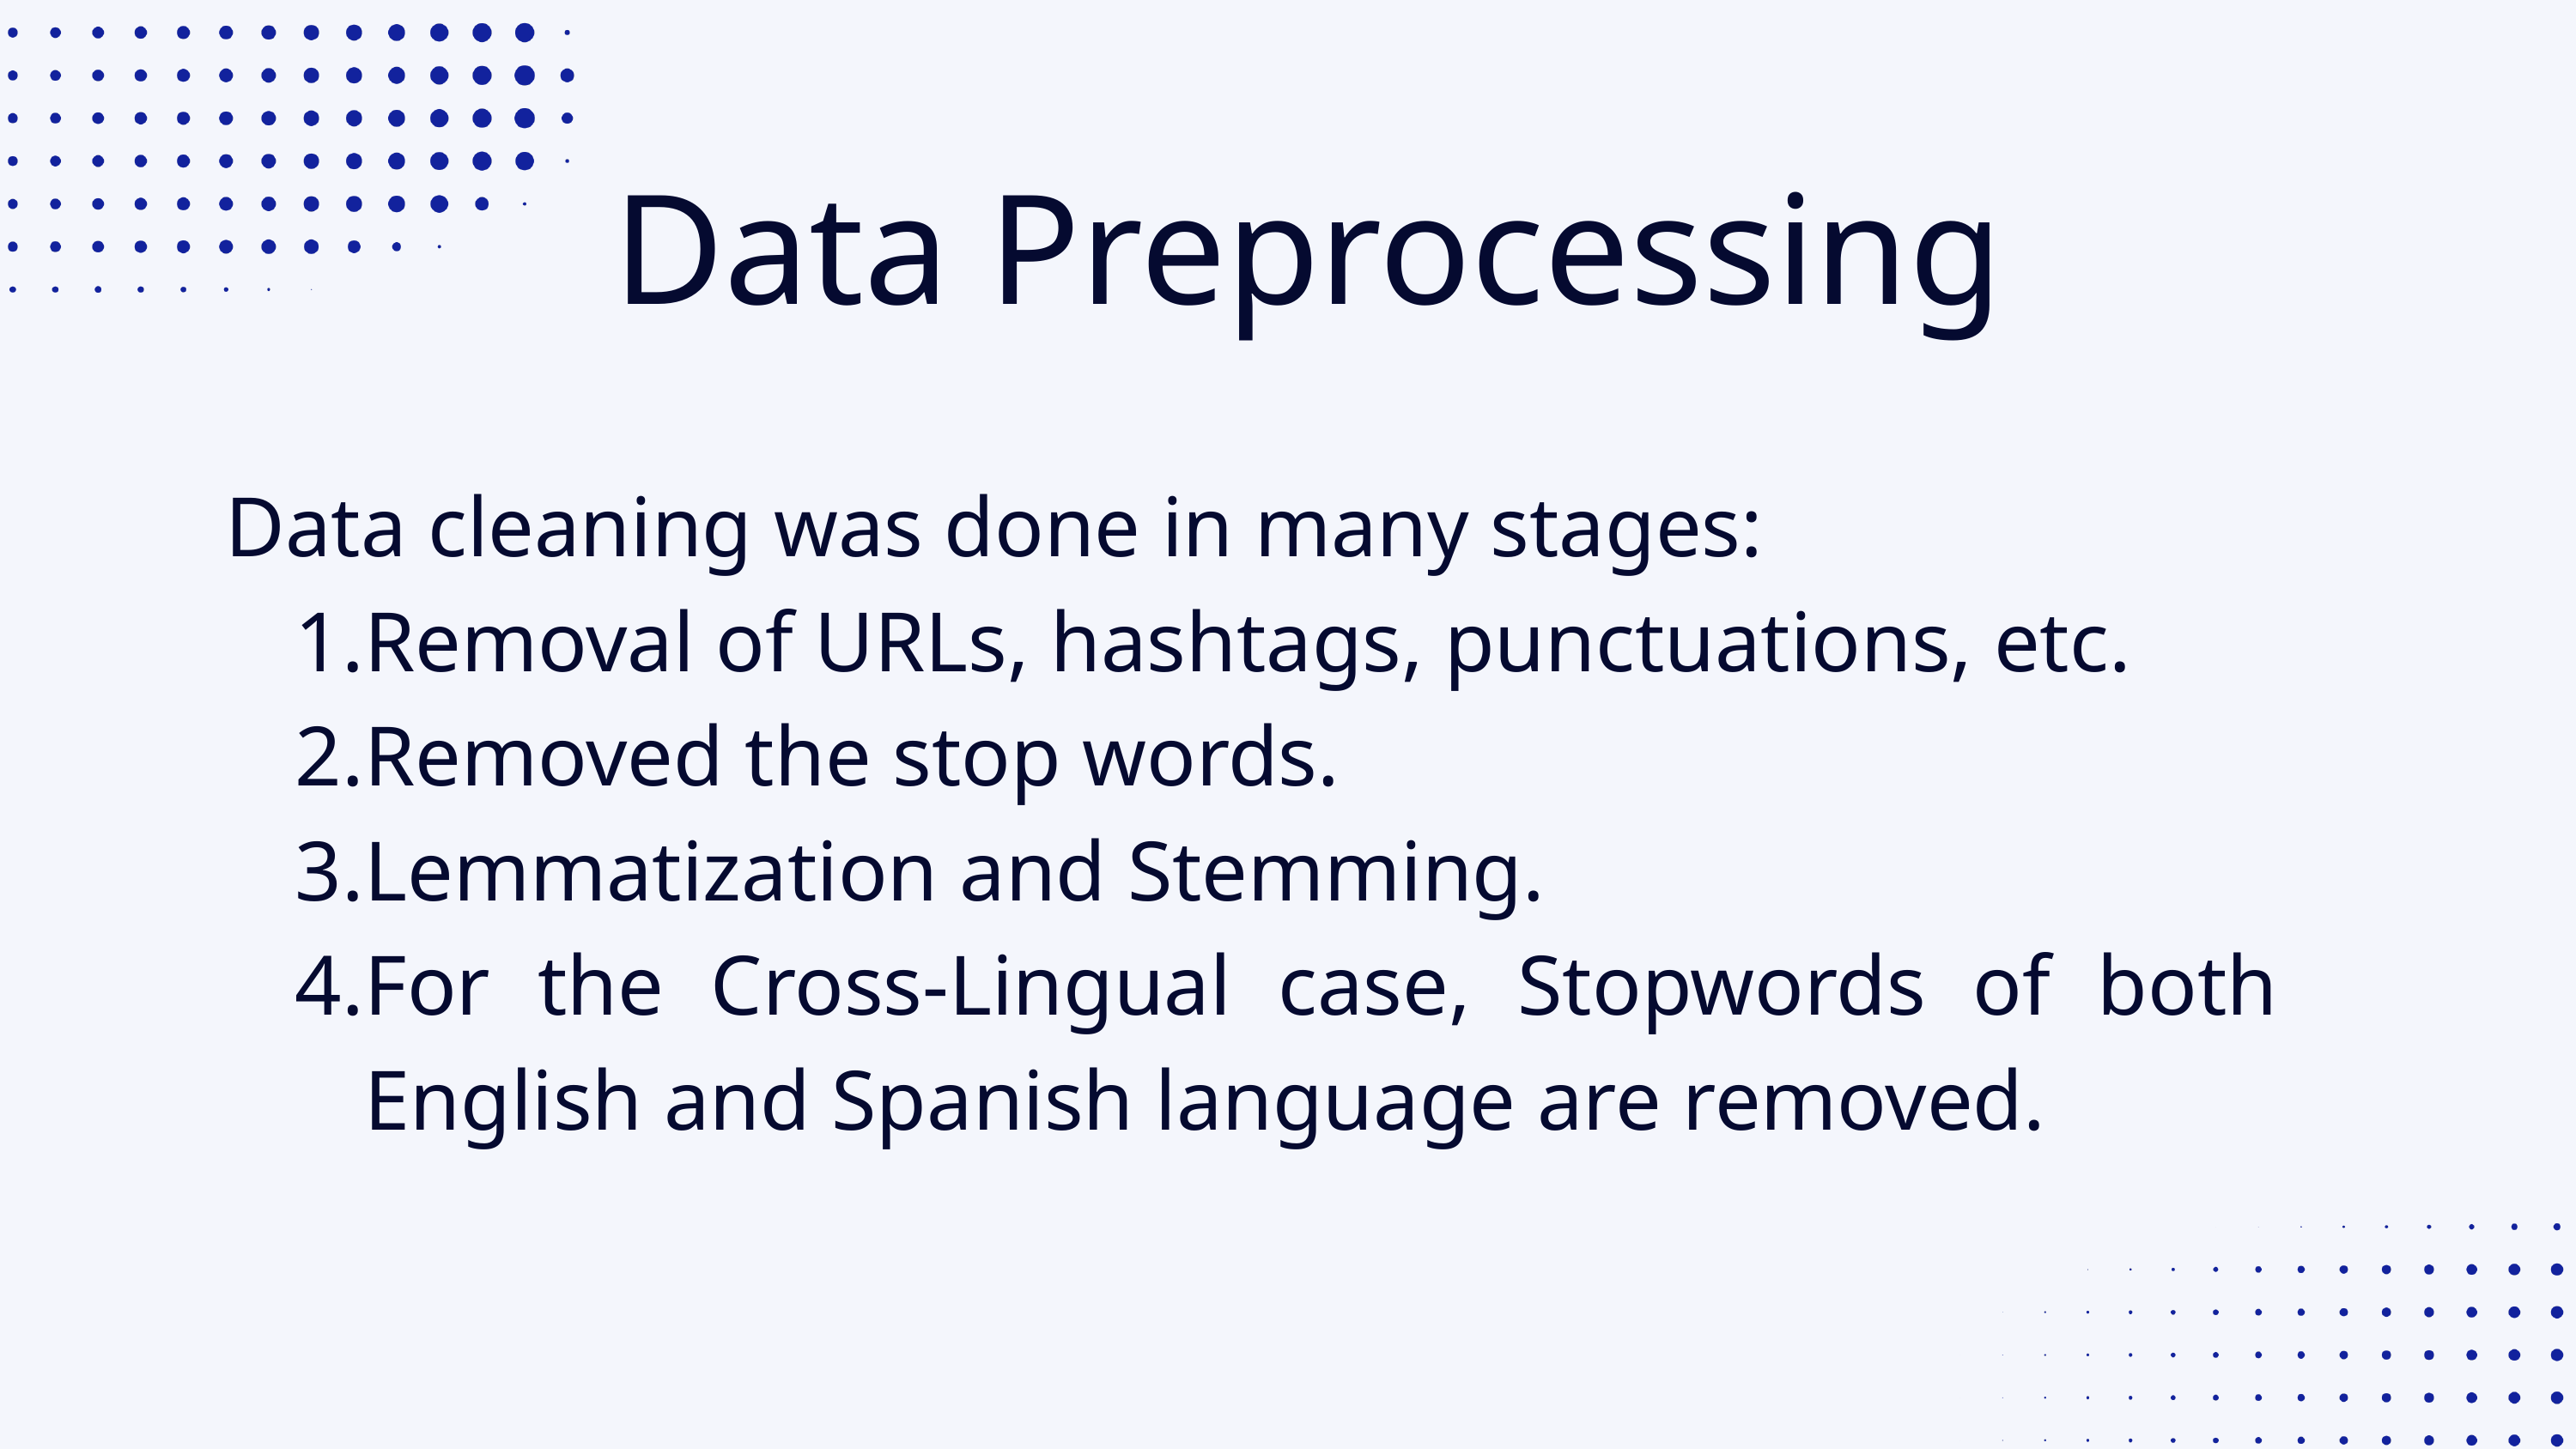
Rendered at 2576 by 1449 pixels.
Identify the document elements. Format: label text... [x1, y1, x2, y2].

text_box [0, 0, 574, 293]
text_box Data cleaning was done in many stages: Removal of URLs, hashtags, punctuations, etc. Removed the stop words. Lemmatization and Stemming. For the Cross-Lingual case, Stopwords of both English and Spanish language are removed. [225, 458, 2279, 1147]
text_box Data Preprocessing [359, 122, 2216, 336]
text_box [1959, 1222, 2576, 1449]
